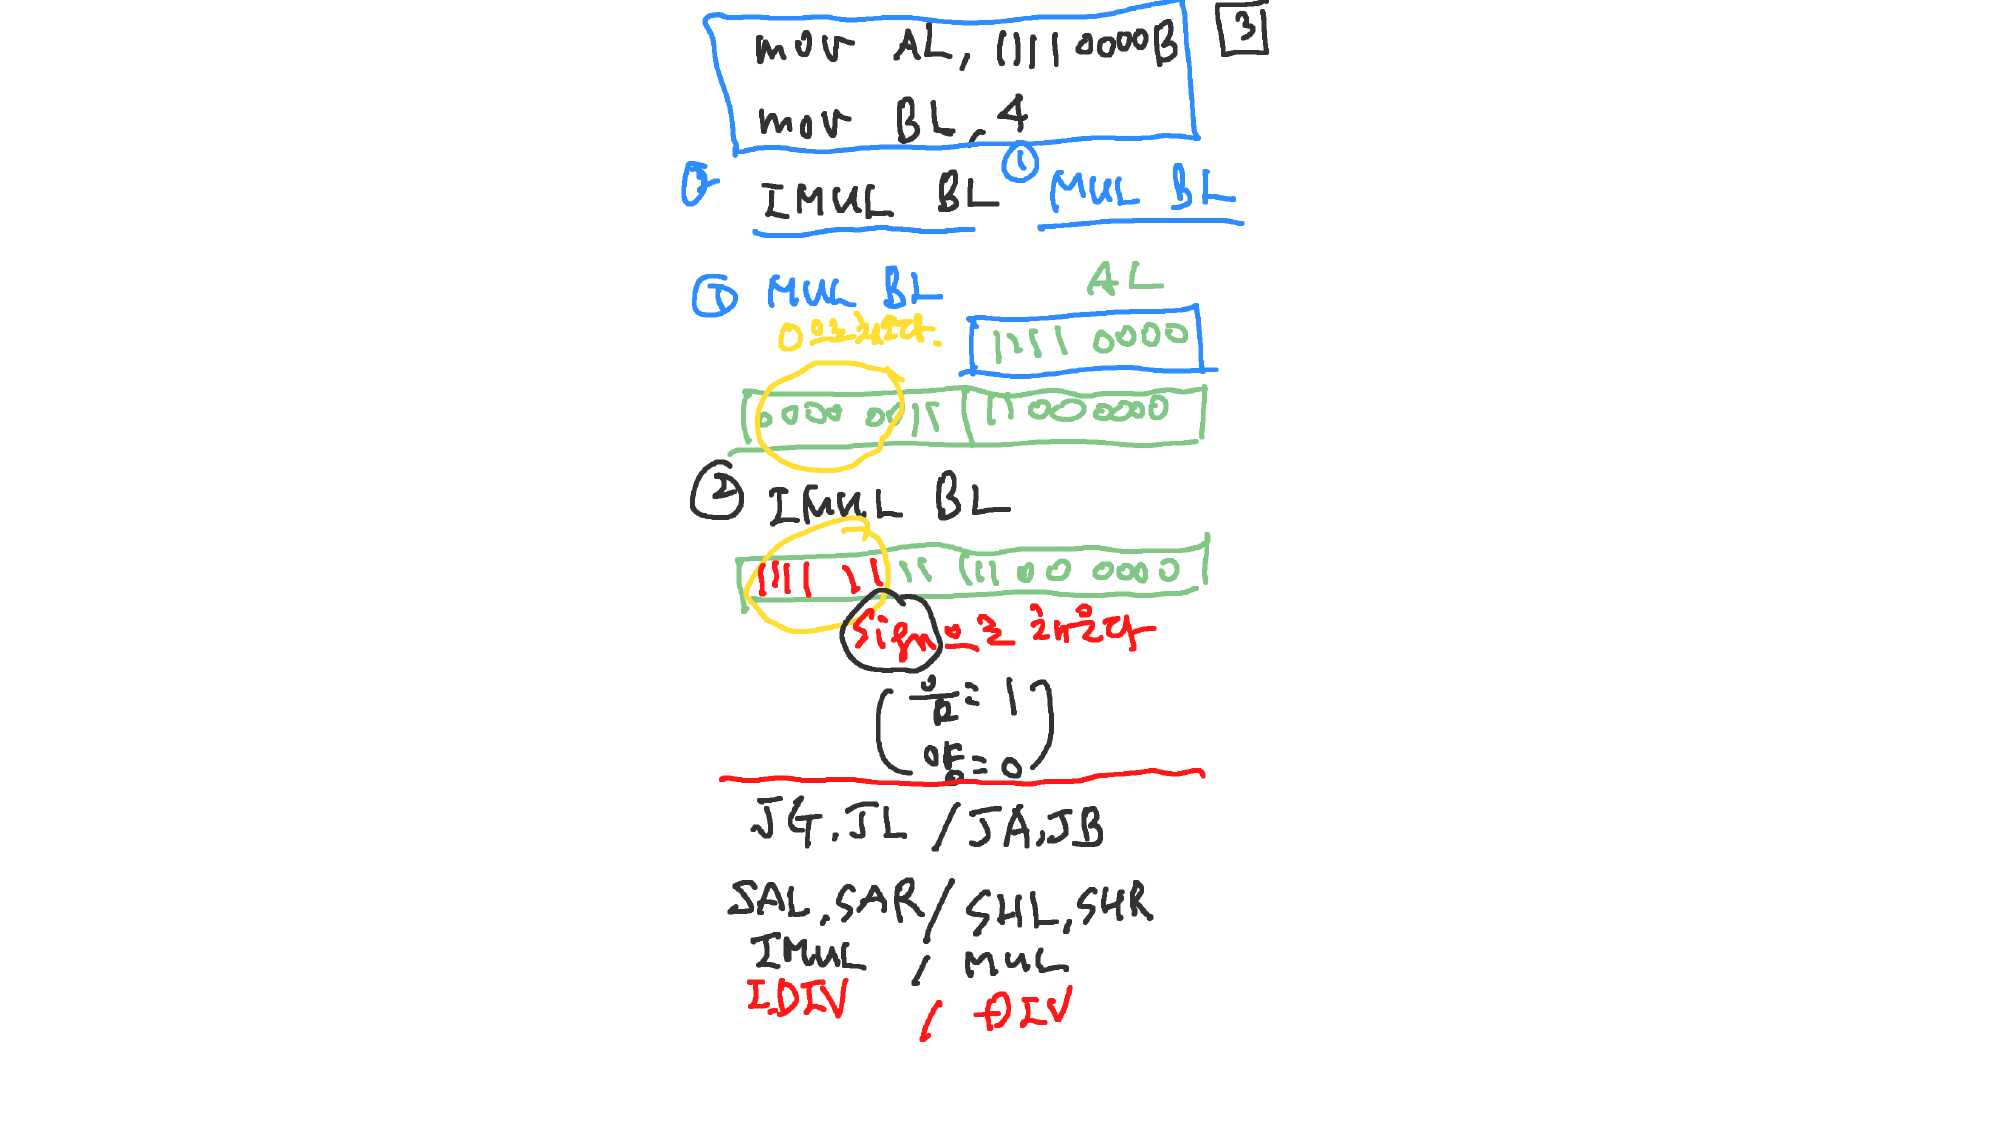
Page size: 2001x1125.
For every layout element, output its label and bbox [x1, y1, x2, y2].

picture [672, 0, 1328, 1125]
